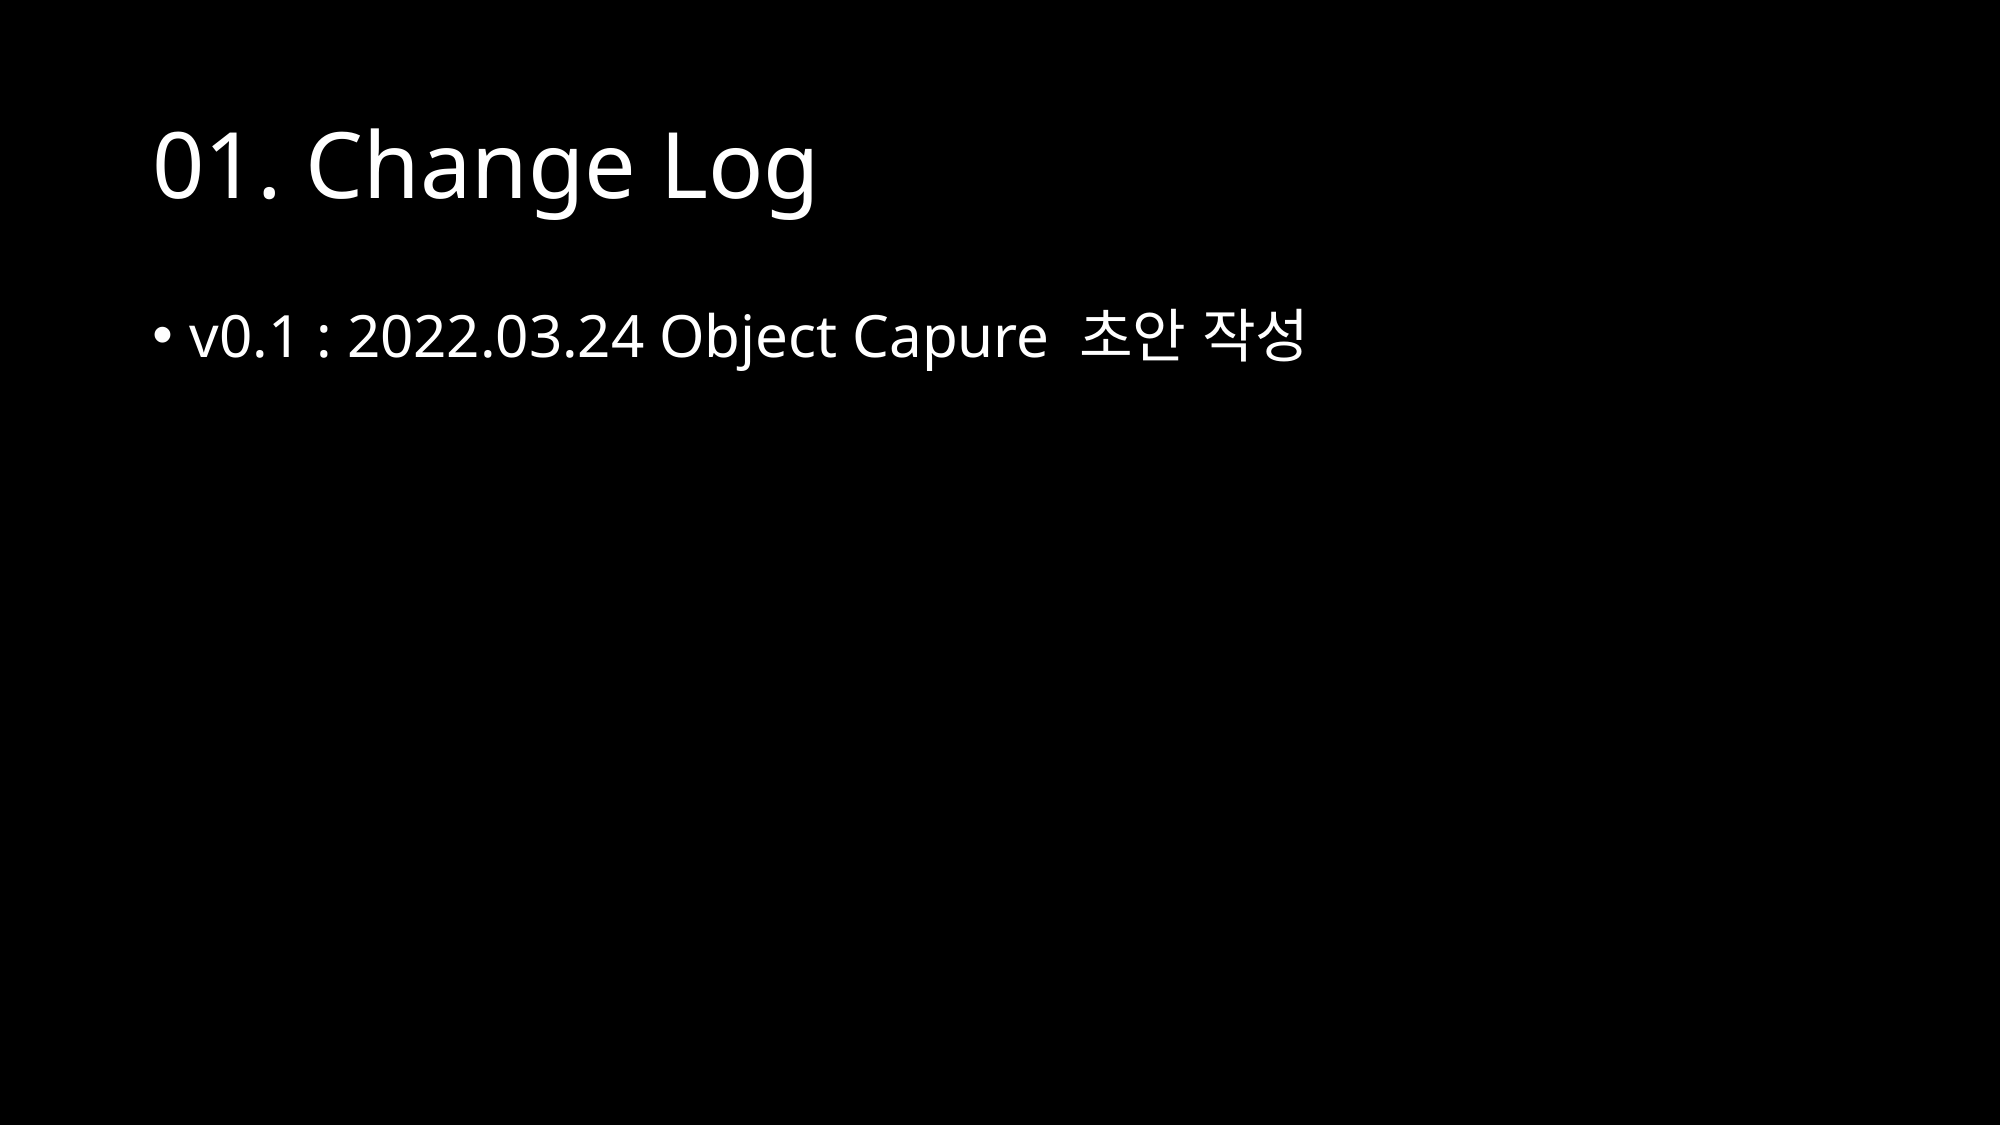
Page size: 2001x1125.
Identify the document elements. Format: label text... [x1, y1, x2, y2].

title 01. Change Log [137, 59, 1863, 278]
list v0.1 : 2022.03.24 Object Capure 초안 작성 [137, 299, 1863, 1014]
